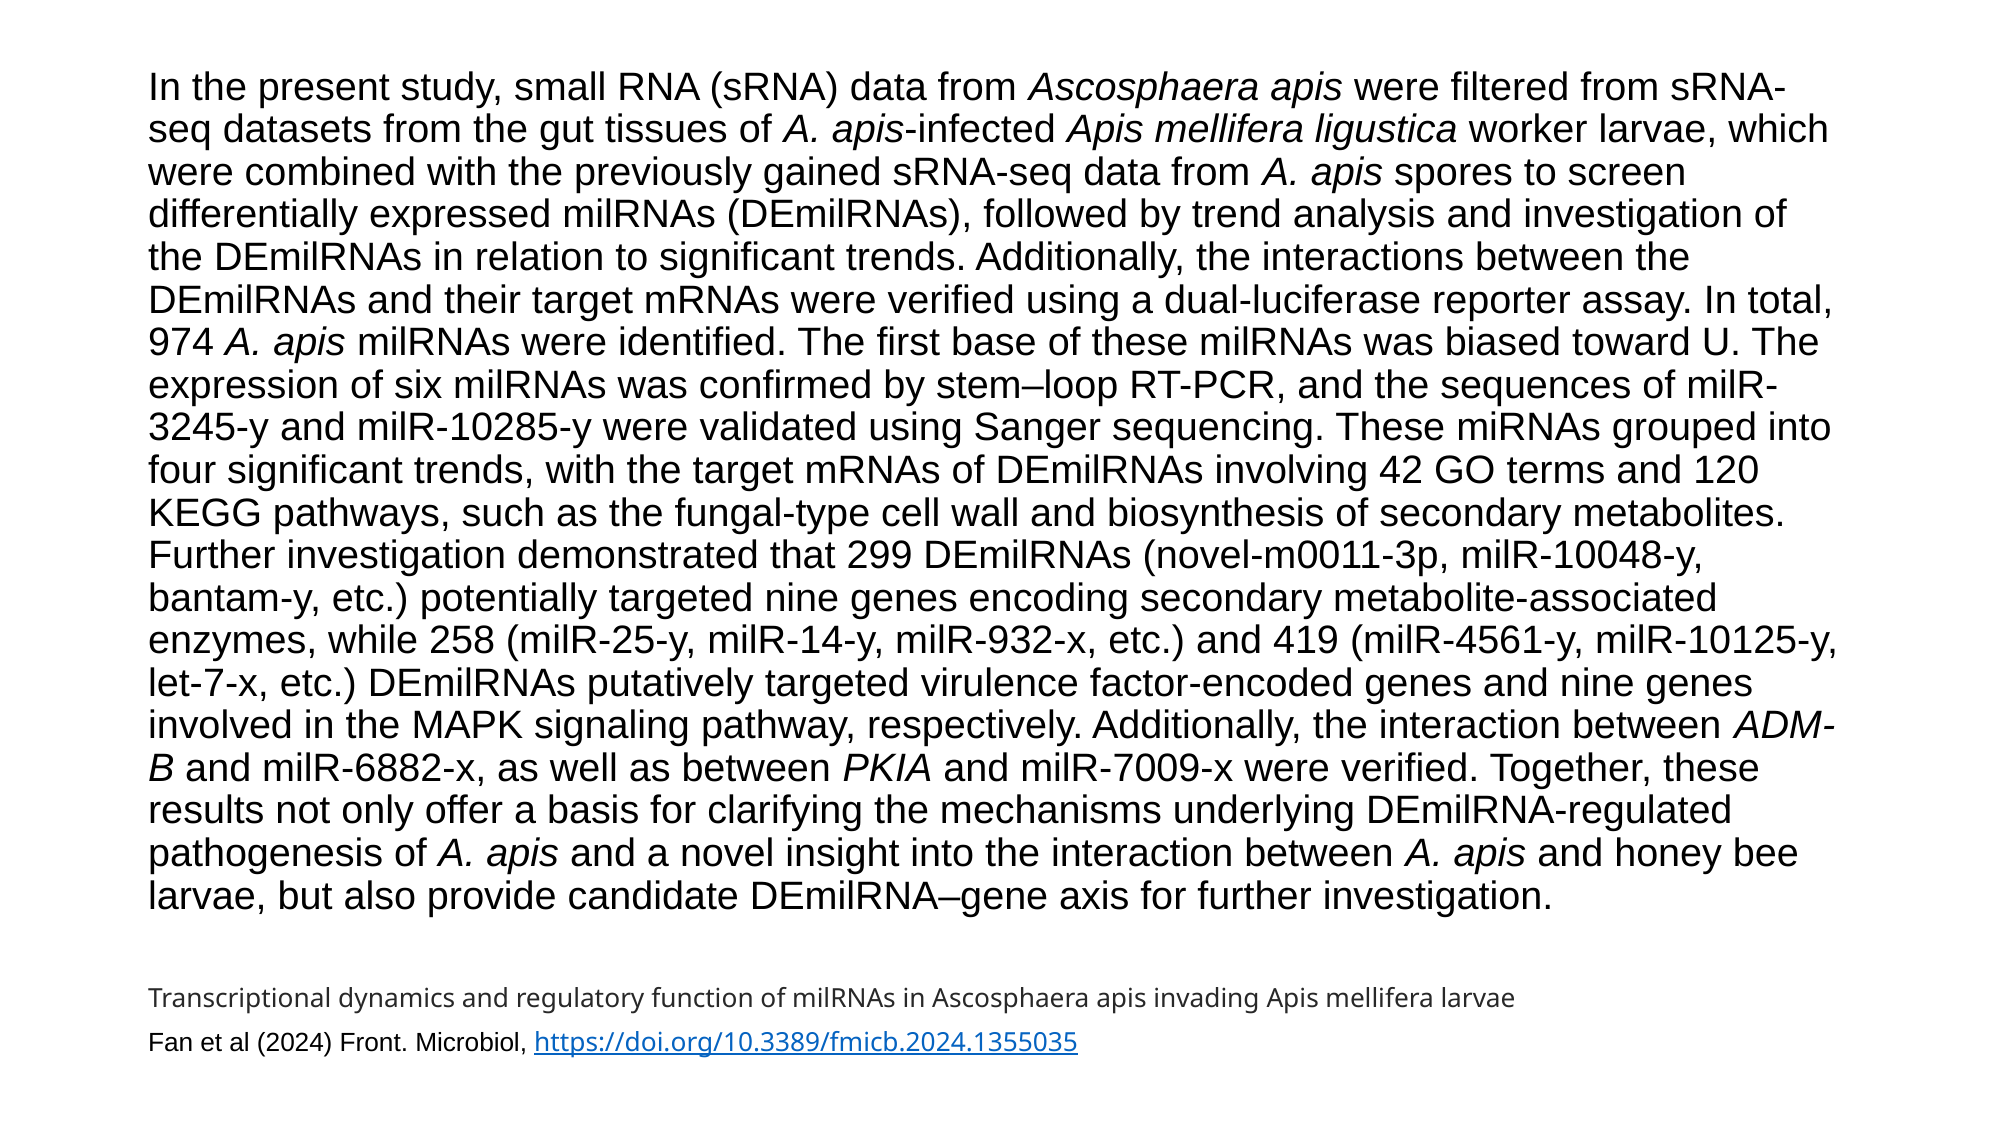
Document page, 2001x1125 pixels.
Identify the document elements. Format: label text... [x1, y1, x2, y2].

list In the present study, small RNA (sRNA) data from Ascosphaera apis were filtered from sRNA-seq datasets from the gut tissues of A. apis-infected Apis mellifera ligustica worker larvae, which were combined with the previously gained sRNA-seq data from A. apis spores to screen differentially expressed milRNAs (DEmilRNAs), followed by trend analysis and investigation of the DEmilRNAs in relation to significant trends. Additionally, the interactions between the DEmilRNAs and their target mRNAs were verified using a dual-luciferase reporter assay. In total, 974 A. apis milRNAs were identified. The first base of these milRNAs was biased toward U. The expression of six milRNAs was confirmed by stem–loop RT-PCR, and the sequences of milR-3245-y and milR-10285-y were validated using Sanger sequencing. These miRNAs grouped into four significant trends, with the target mRNAs of DEmilRNAs involving 42 GO terms and 120 KEGG pathways, such as the fungal-type cell wall and biosynthesis of secondary metabolites. Further investigation demonstrated that 299 DEmilRNAs (novel-m0011-3p, milR-10048-y, bantam-y, etc.) potentially targeted nine genes encoding secondary metabolite-associated enzymes, while 258 (milR-25-y, milR-14-y, milR-932-x, etc.) and 419 (milR-4561-y, milR-10125-y, let-7-x, etc.) DEmilRNAs putatively targeted virulence factor-encoded genes and nine genes involved in the MAPK signaling pathway, respectively. Additionally, the interaction between ADM-B and milR-6882-x, as well as between PKIA and milR-7009-x were verified. Together, these results not only offer a basis for clarifying the mechanisms underlying DEmilRNA-regulated pathogenesis of A. apis and a novel insight into the interaction between A. apis and honey bee larvae, but also provide candidate DEmilRNA–gene axis for further investigation. Transcriptional dynamics and regulatory function of milRNAs in Ascosphaera apis invading Apis mellifera larvae Fan et al (2024) Front. Microbiol, https://doi.org/10.3389/fmicb.2024.1355035 [133, 58, 1859, 1072]
